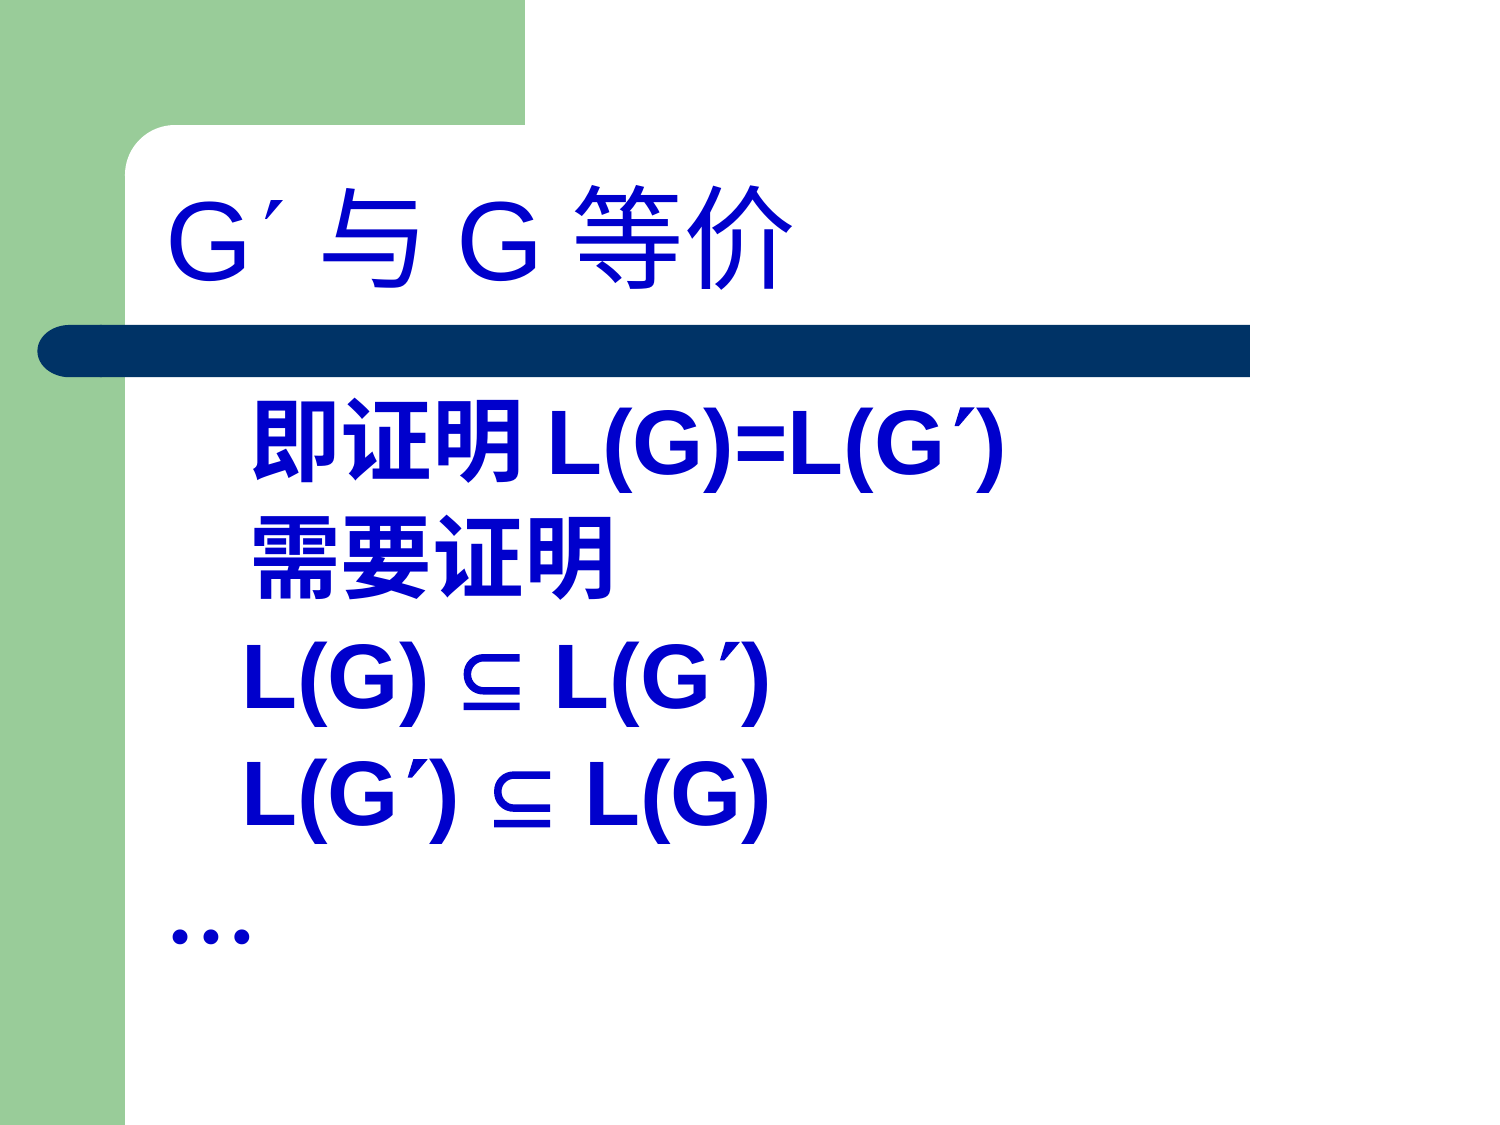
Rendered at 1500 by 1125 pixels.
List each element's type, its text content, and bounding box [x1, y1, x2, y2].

title G与G等价 [149, 124, 1463, 313]
list 即证明L(G)=L(G) 需要证明 L(G)  L(G) L(G)  L(G) … [149, 387, 1463, 1001]
